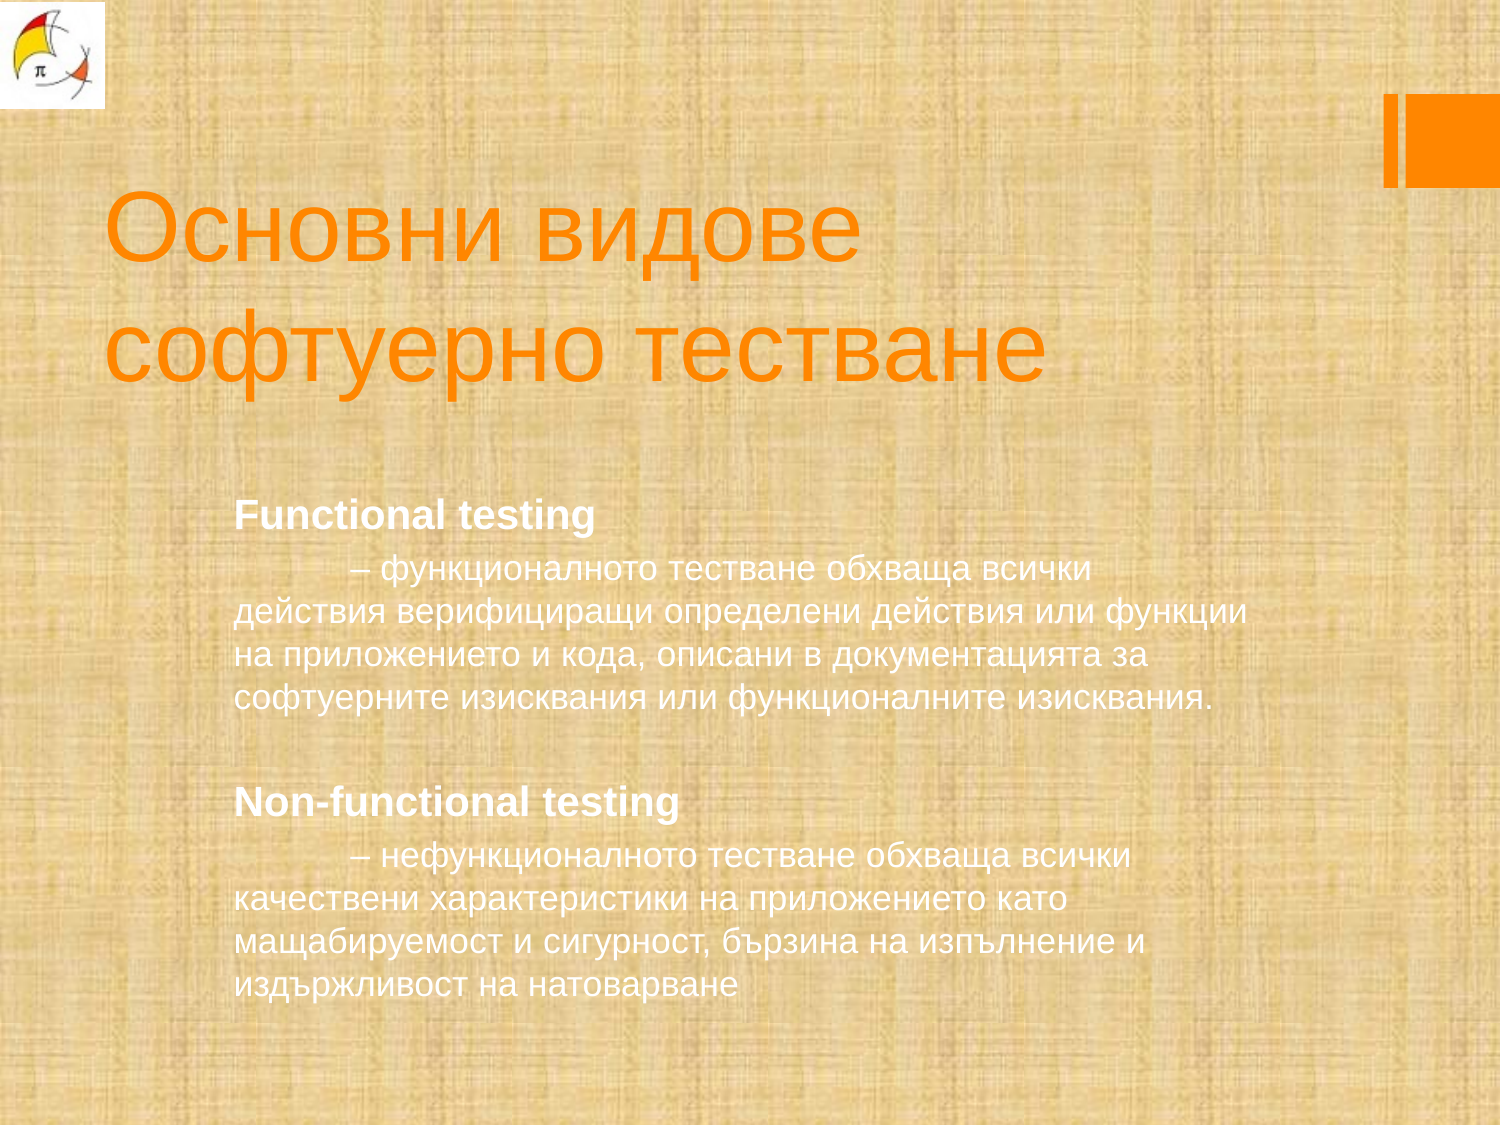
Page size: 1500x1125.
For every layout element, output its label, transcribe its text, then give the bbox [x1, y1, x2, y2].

subtitle Functional testing – функционалното тестване обхваща всички действия верифициращи определени действия или функции на приложението и кода, описани в документацията за софтуерните изисквания или функционалните изисквания. Non-functional testing – нефункционалното тестване обхваща всички качествени характеристики на приложението като мащабируемост и сигурност, бързина на изпълнение и издържливост на натоварване [218, 479, 1269, 1059]
picture [0, 0, 1500, 1125]
title Основни видове софтуерно тестване [88, 101, 1364, 409]
